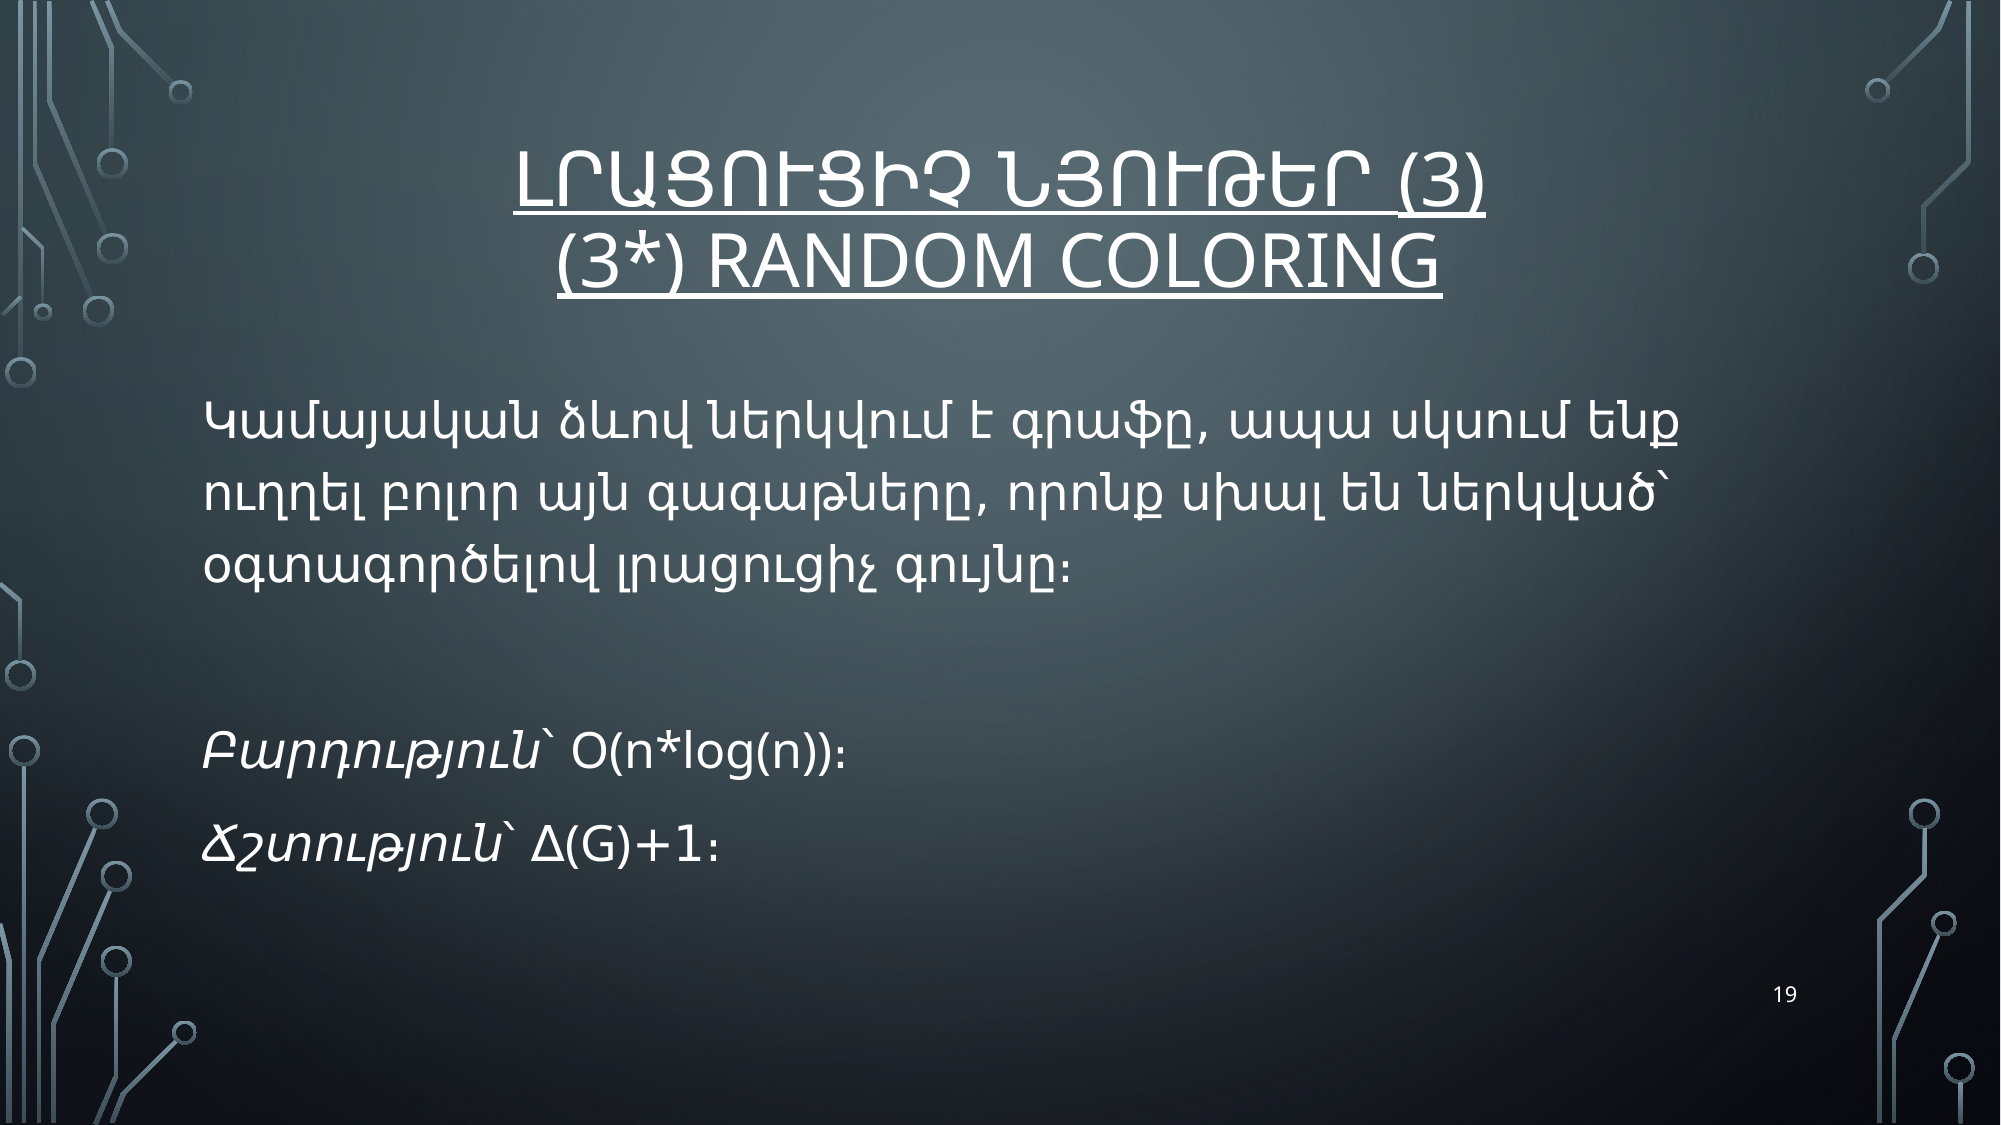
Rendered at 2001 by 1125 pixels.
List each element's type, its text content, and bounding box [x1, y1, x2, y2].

title Լրացուցիչ նյութեր (3) (3*) Random coloring [187, 101, 1813, 344]
slide_number 19 [1685, 965, 1813, 1025]
list Կամայական ձևով ներկվում է գրաֆը, ապա սկսում ենք ուղղել բոլոր այն գագաթները, որոնք սխալ են ներկված՝ օգտագործելով լրացուցիչ գույնը։ Բարդություն՝ O(n*log(n))։ Ճշտություն՝ ∆(G)+1։ [187, 369, 1813, 950]
